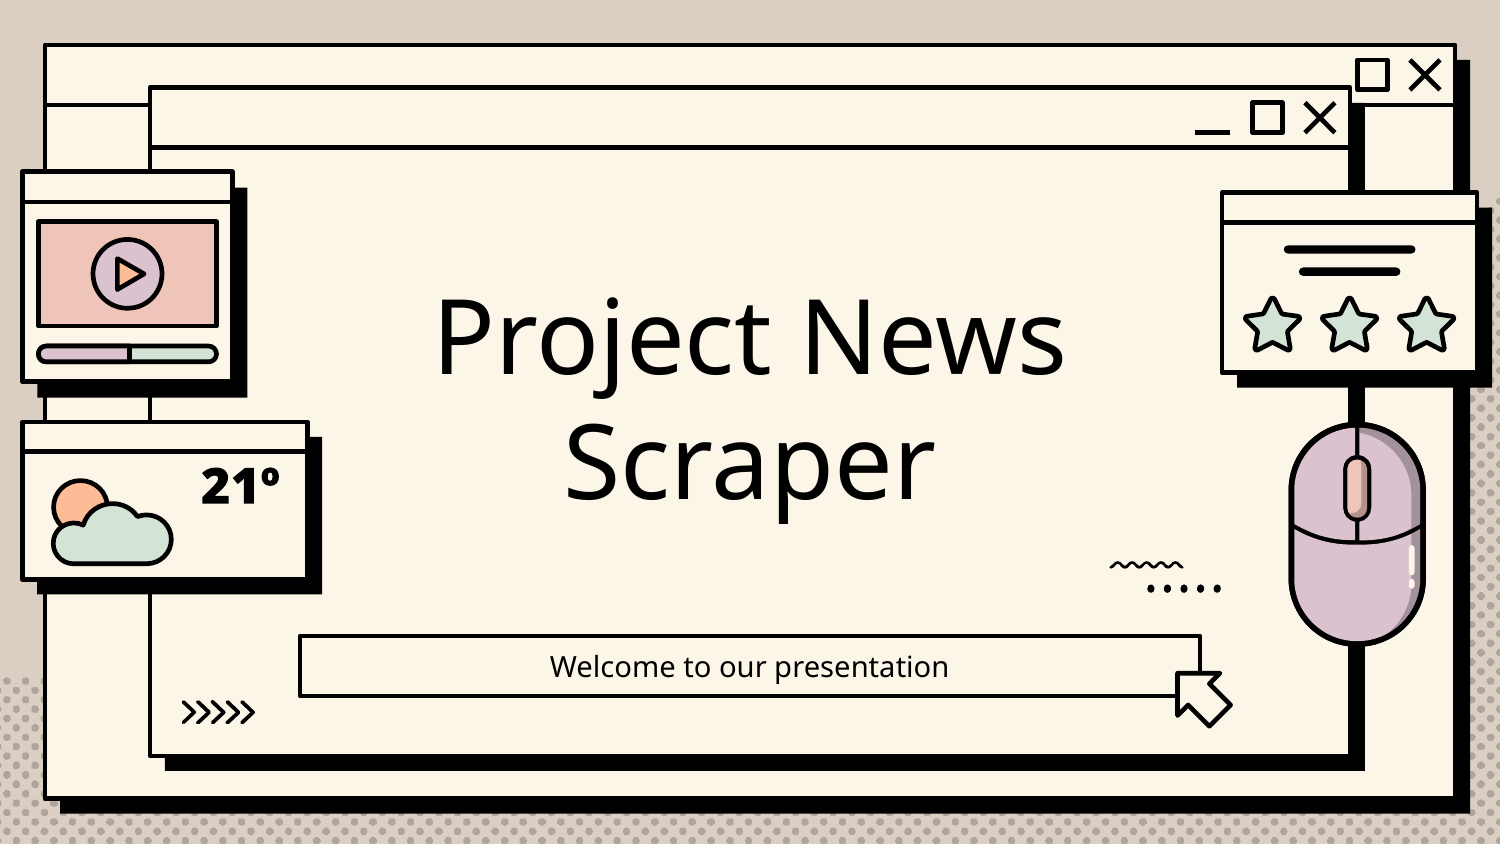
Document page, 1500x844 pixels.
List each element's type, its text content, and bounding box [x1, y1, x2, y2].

text_box [225, 700, 240, 724]
text_box [1177, 673, 1231, 727]
text_box [182, 700, 197, 724]
subtitle Welcome to our presentation [298, 634, 1202, 698]
text_box [210, 699, 226, 724]
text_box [22, 171, 248, 398]
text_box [1108, 559, 1223, 595]
text_box [240, 700, 256, 724]
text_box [22, 421, 323, 595]
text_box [1288, 421, 1427, 648]
title Project News Scraper [300, 192, 1200, 598]
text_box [1221, 192, 1493, 389]
text_box [196, 700, 211, 724]
